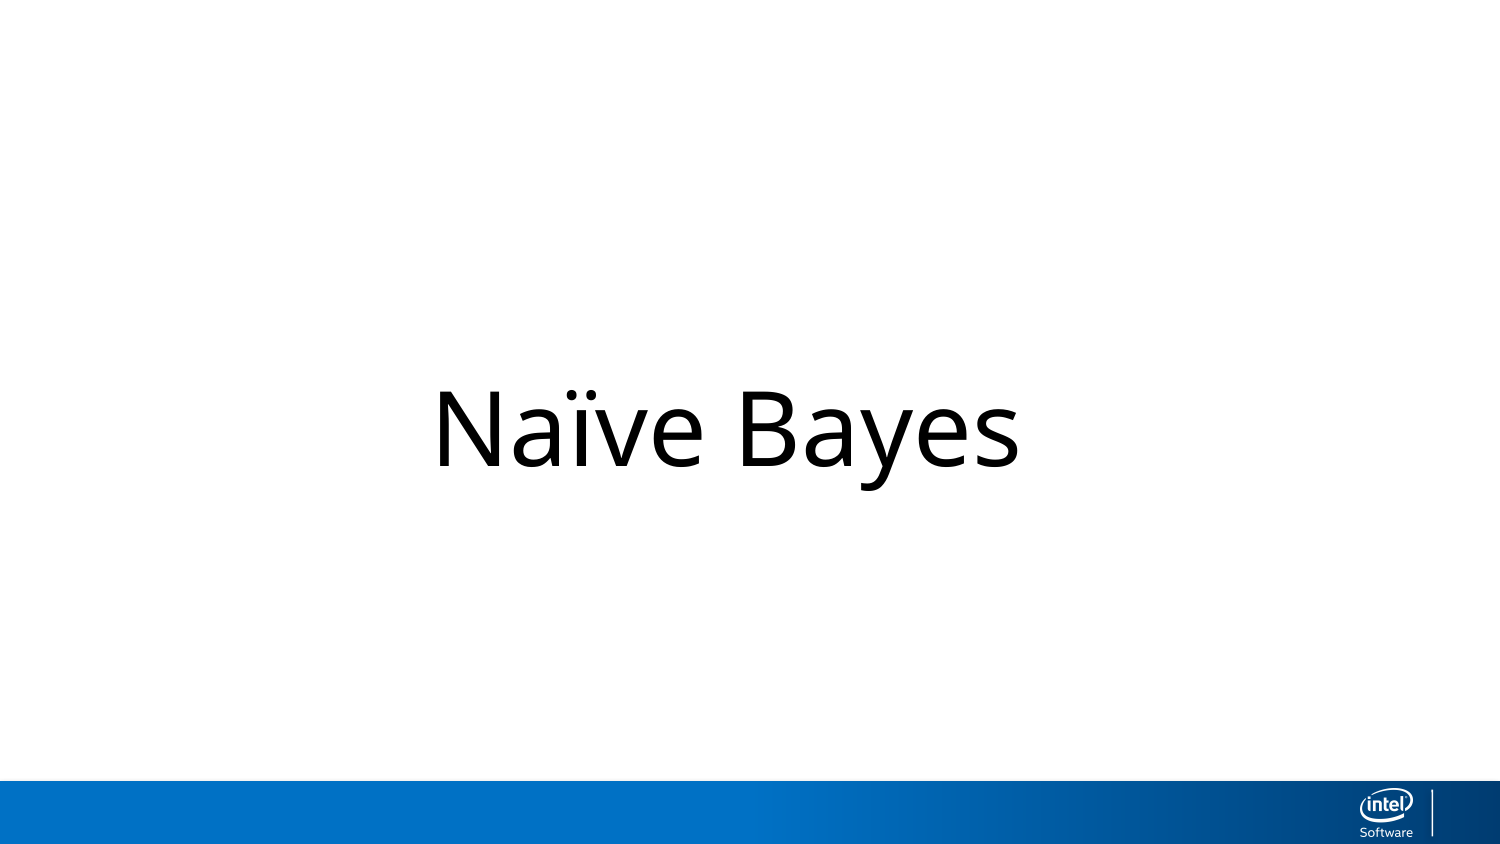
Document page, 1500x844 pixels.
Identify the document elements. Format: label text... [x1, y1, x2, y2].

text_box Naïve Bayes [416, 355, 1092, 492]
picture [1360, 788, 1413, 837]
